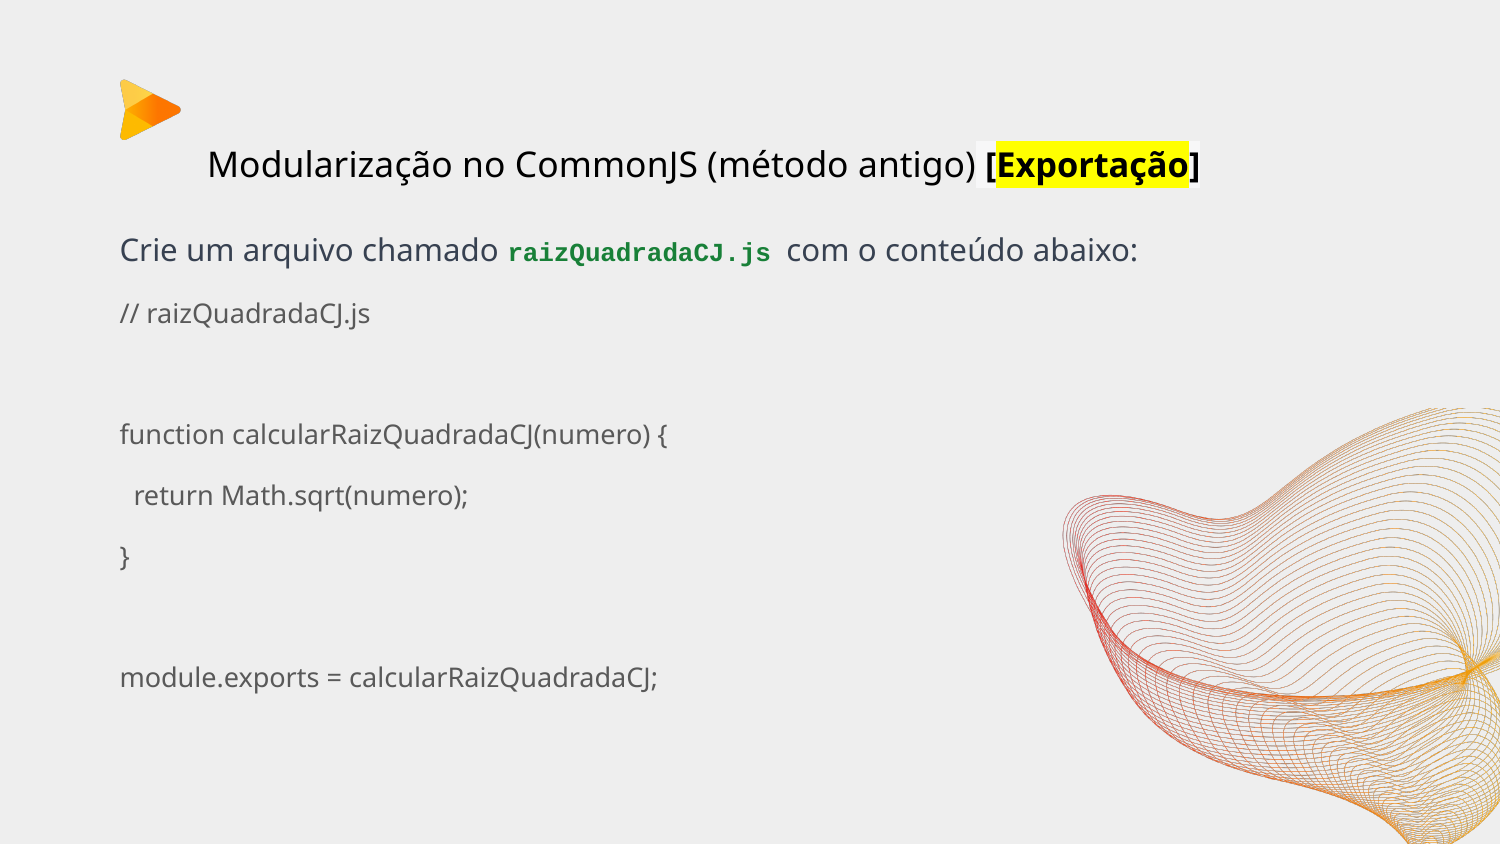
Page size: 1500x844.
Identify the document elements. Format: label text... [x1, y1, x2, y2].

title Modularização no CommonJS (método antigo) [Exportação] [192, 91, 1364, 211]
subtitle Crie um arquivo chamado raizQuadradaCJ.js com o conteúdo abaixo: // raizQuadradaCJ.js function calcularRaizQuadradaCJ(numero) { return Math.sqrt(numero); } module.exports = calcularRaizQuadradaCJ; [104, 211, 1167, 812]
picture [119, 78, 181, 140]
picture [1062, 408, 1500, 844]
